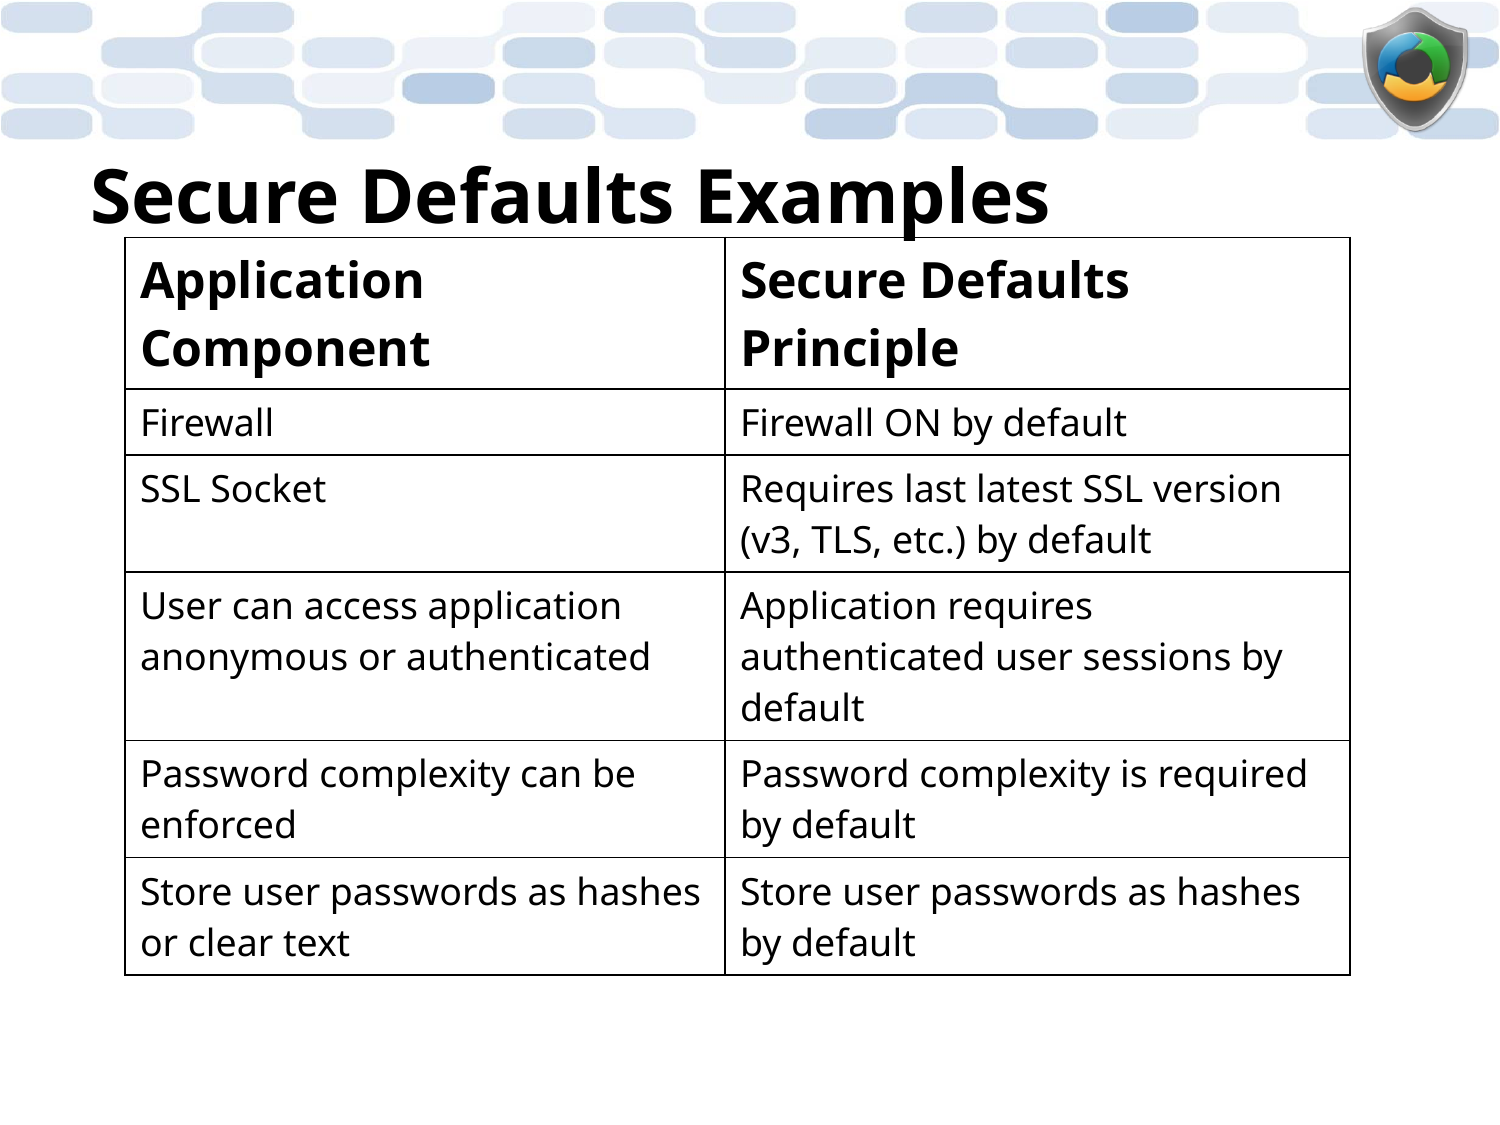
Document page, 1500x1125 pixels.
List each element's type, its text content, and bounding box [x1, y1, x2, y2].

table_cell User can access application anonymous or authenticated [126, 573, 724, 740]
table_cell Store user passwords as hashes by default [726, 858, 1349, 974]
title Secure Defaults Examples [75, 137, 1425, 250]
table_cell SSL Socket [126, 456, 724, 571]
table_cell Password complexity is required by default [726, 741, 1349, 857]
table_header Secure Defaults Principle [726, 238, 1349, 388]
table_cell Application requires authenticated user sessions by default [726, 573, 1349, 740]
table_cell Firewall [126, 390, 724, 454]
table_cell Store user passwords as hashes or clear text [126, 858, 724, 974]
table_header Application Component [126, 238, 724, 388]
table_cell Requires last latest SSL version (v3, TLS, etc.) by default [726, 456, 1349, 571]
table_cell Firewall ON by default [726, 390, 1349, 454]
table_cell Password complexity can be enforced [126, 741, 724, 857]
picture [0, 0, 1500, 140]
